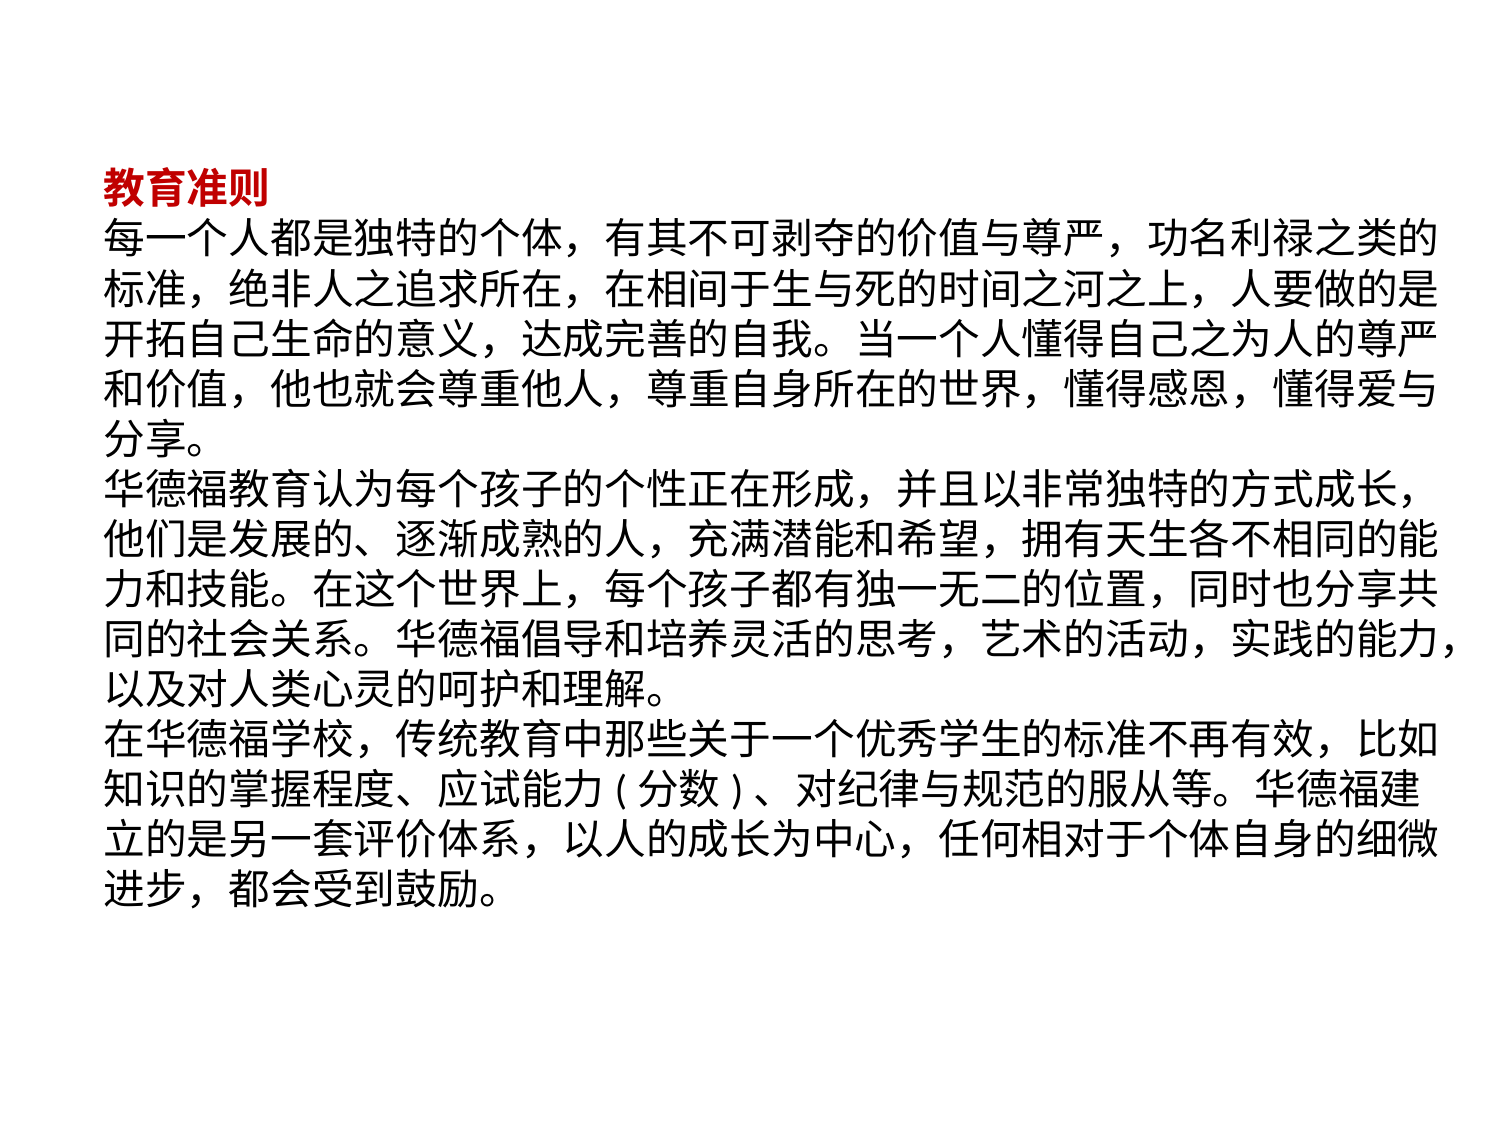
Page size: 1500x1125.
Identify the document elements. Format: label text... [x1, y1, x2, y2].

title 教育准则 每一个人都是独特的个体，有其不可剥夺的价值与尊严，功名利禄之类的标准，绝非人之追求所在，在相间于生与死的时间之河之上，人要做的是开拓自己生命的意义，达成完善的自我。当一个人懂得自己之为人的尊严和价值，他也就会尊重他人，尊重自身所在的世界，懂得感恩，懂得爱与分享。 华德福教育认为每个孩子的个性正在形成，并且以非常独特的方式成长，他们是发展的、逐渐成熟的人，充满潜能和希望，拥有天生各不相同的能力和技能。在这个世界上，每个孩子都有独一无二的位置，同时也分享共同的社会关系。华德福倡导和培养灵活的思考，艺术的活动，实践的能力，以及对人类心灵的呵护和理解。 在华德福学校，传统教育中那些关于一个优秀学生的标准不再有效，比如知识的掌握程度、应试能力(分数)、对纪律与规范的服从等。华德福建立的是另一套评价体系，以人的成长为中心，任何相对于个体自身的细微进步，都会受到鼓励。 [88, 42, 1459, 1083]
